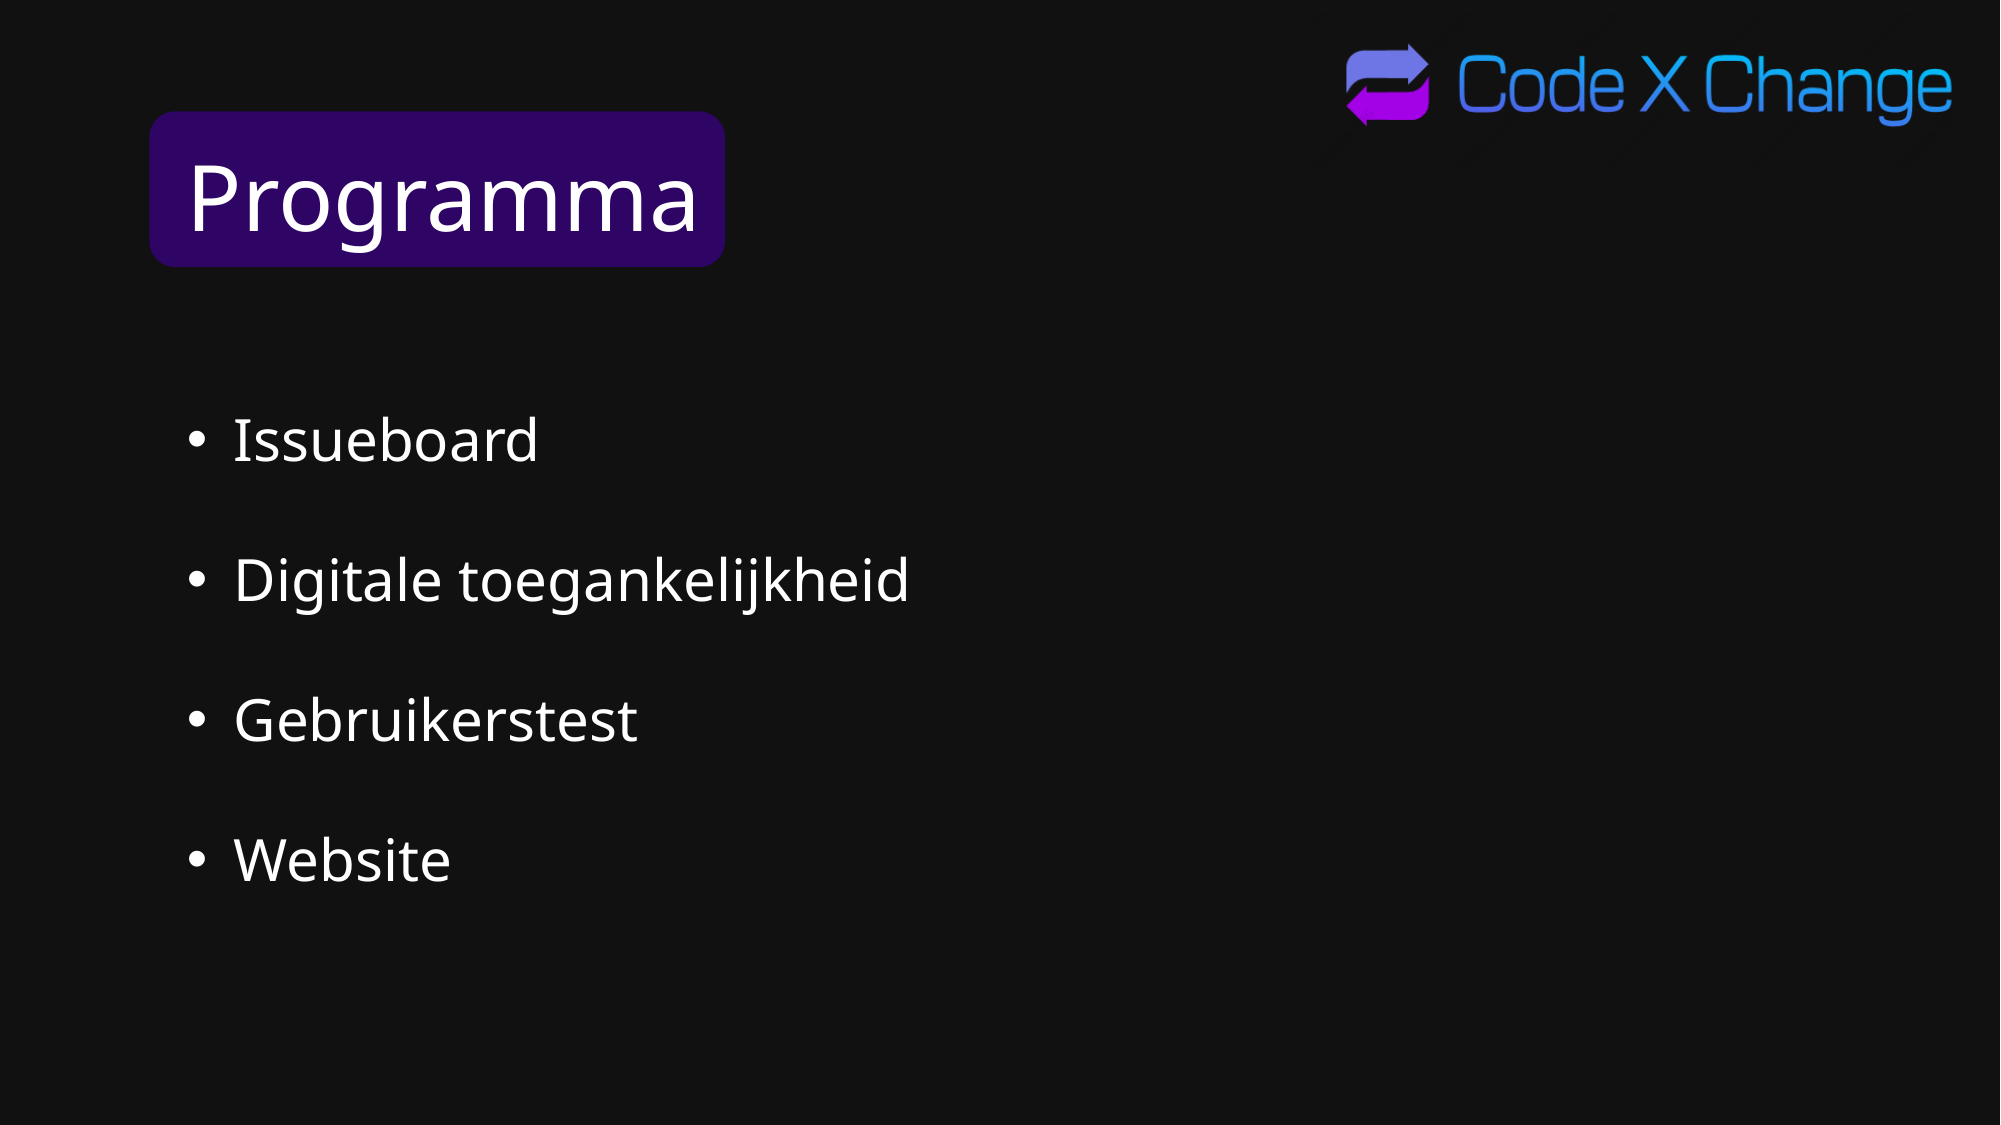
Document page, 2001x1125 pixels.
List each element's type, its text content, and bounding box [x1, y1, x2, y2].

text_box Programma [172, 132, 1278, 258]
picture [1310, 13, 1983, 170]
text_box [148, 110, 726, 269]
text_box Issueboard Digitale toegankelijkheid Gebruikerstest Website [172, 395, 1068, 901]
